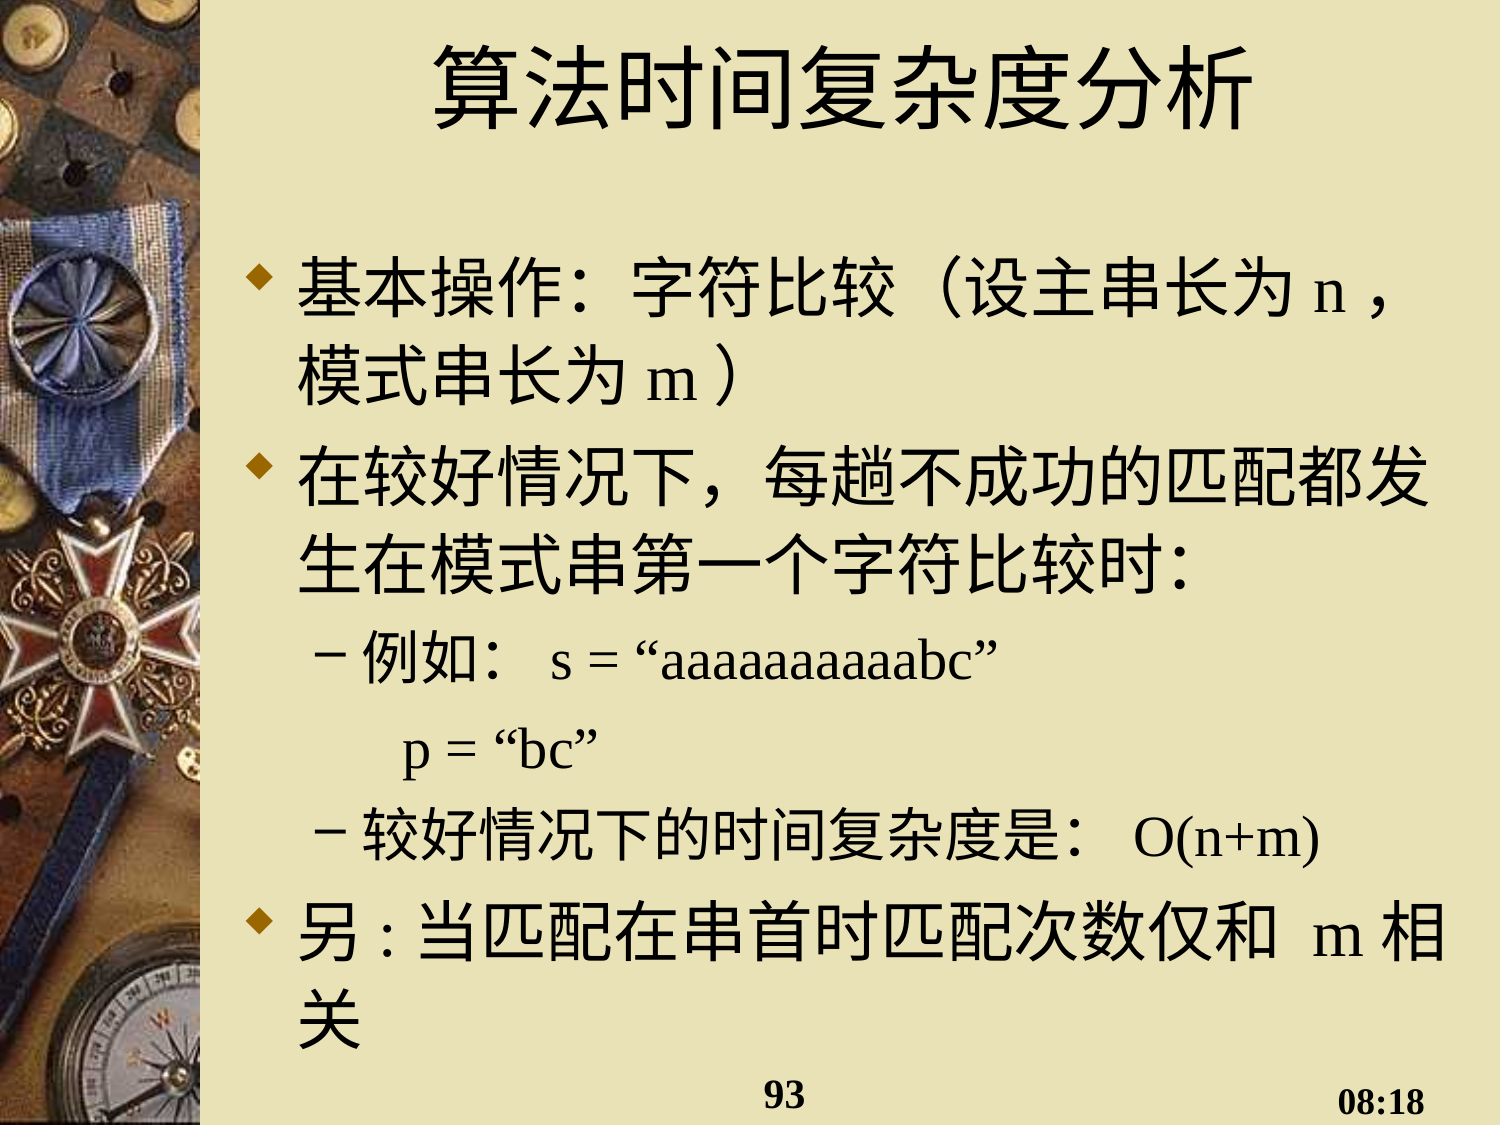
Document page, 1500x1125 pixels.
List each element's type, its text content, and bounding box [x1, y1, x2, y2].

picture [0, 0, 200, 1125]
title 算法时间复杂度分析 [225, 0, 1463, 180]
list 基本操作：字符比较（设主串长为n，模式串长为m） 在较好情况下，每趟不成功的匹配都发生在模式串第一个字符比较时： 例如：s = “aaaaaaaaaabc” p = “bc” 较好情况下的时间复杂度是：O(n+m) 另:当匹配在串首时匹配次数仅和 m相关 [225, 230, 1475, 1083]
